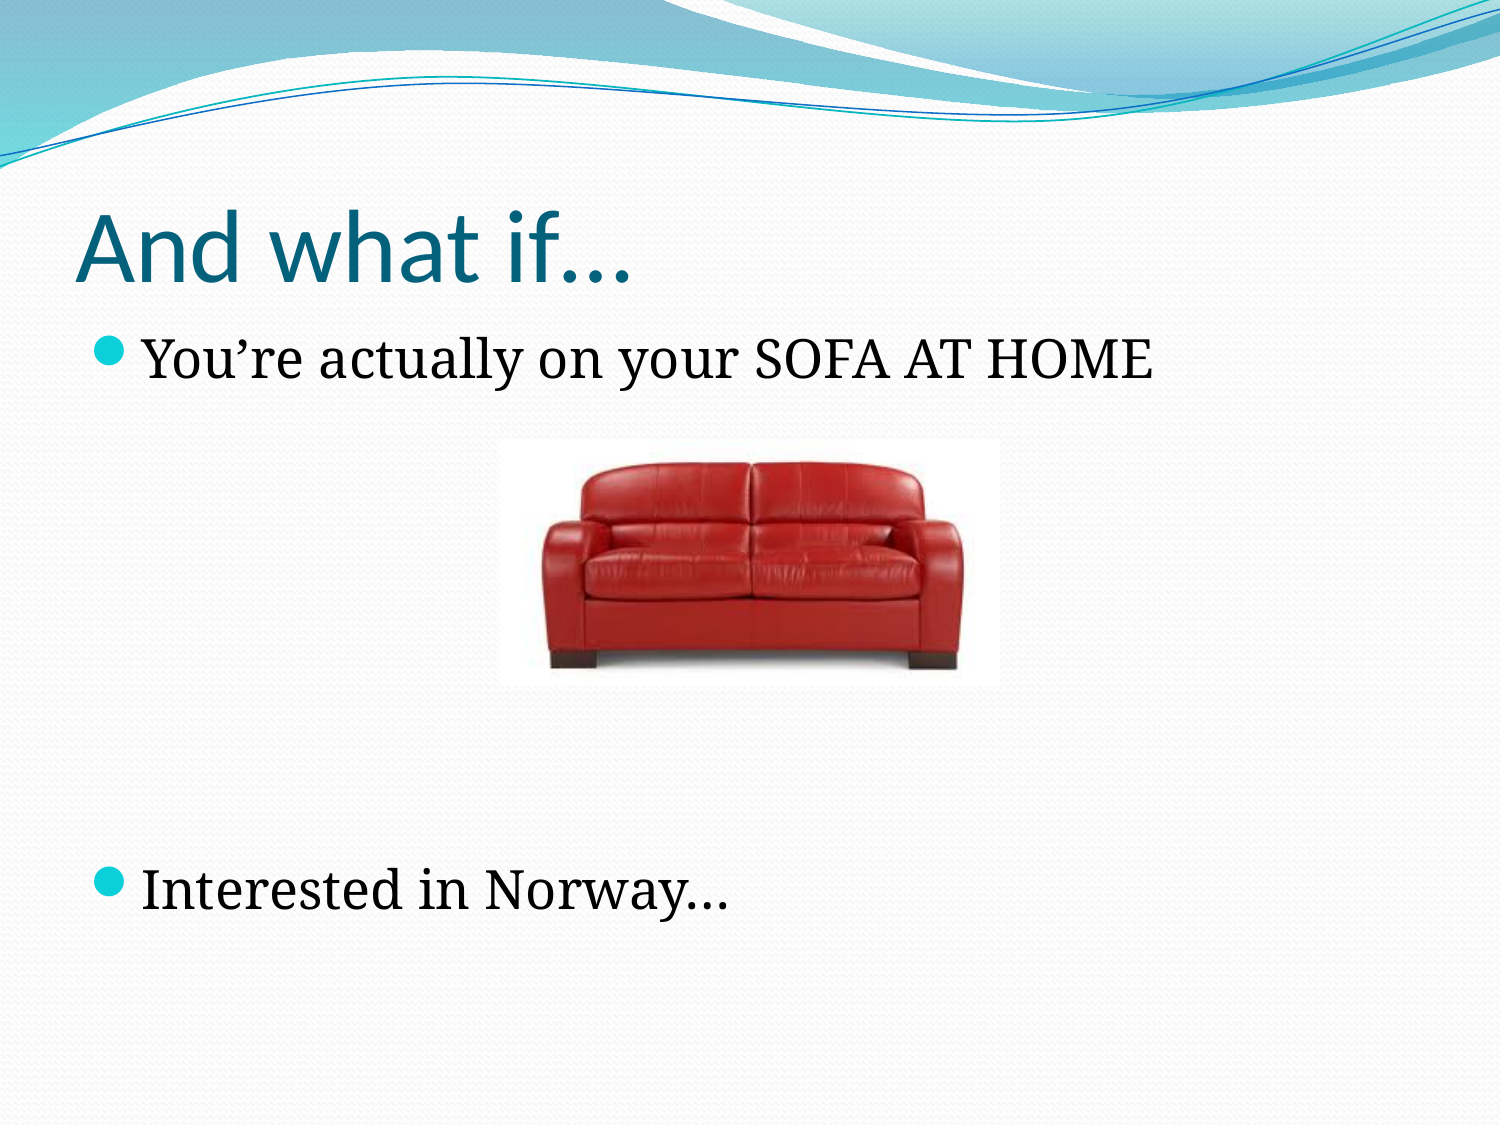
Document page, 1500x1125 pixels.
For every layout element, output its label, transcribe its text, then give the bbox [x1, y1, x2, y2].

picture [499, 439, 1001, 686]
list You’re actually on your SOFA AT HOME Interested in Norway… [75, 317, 1425, 1038]
title And what if… [75, 115, 1425, 303]
